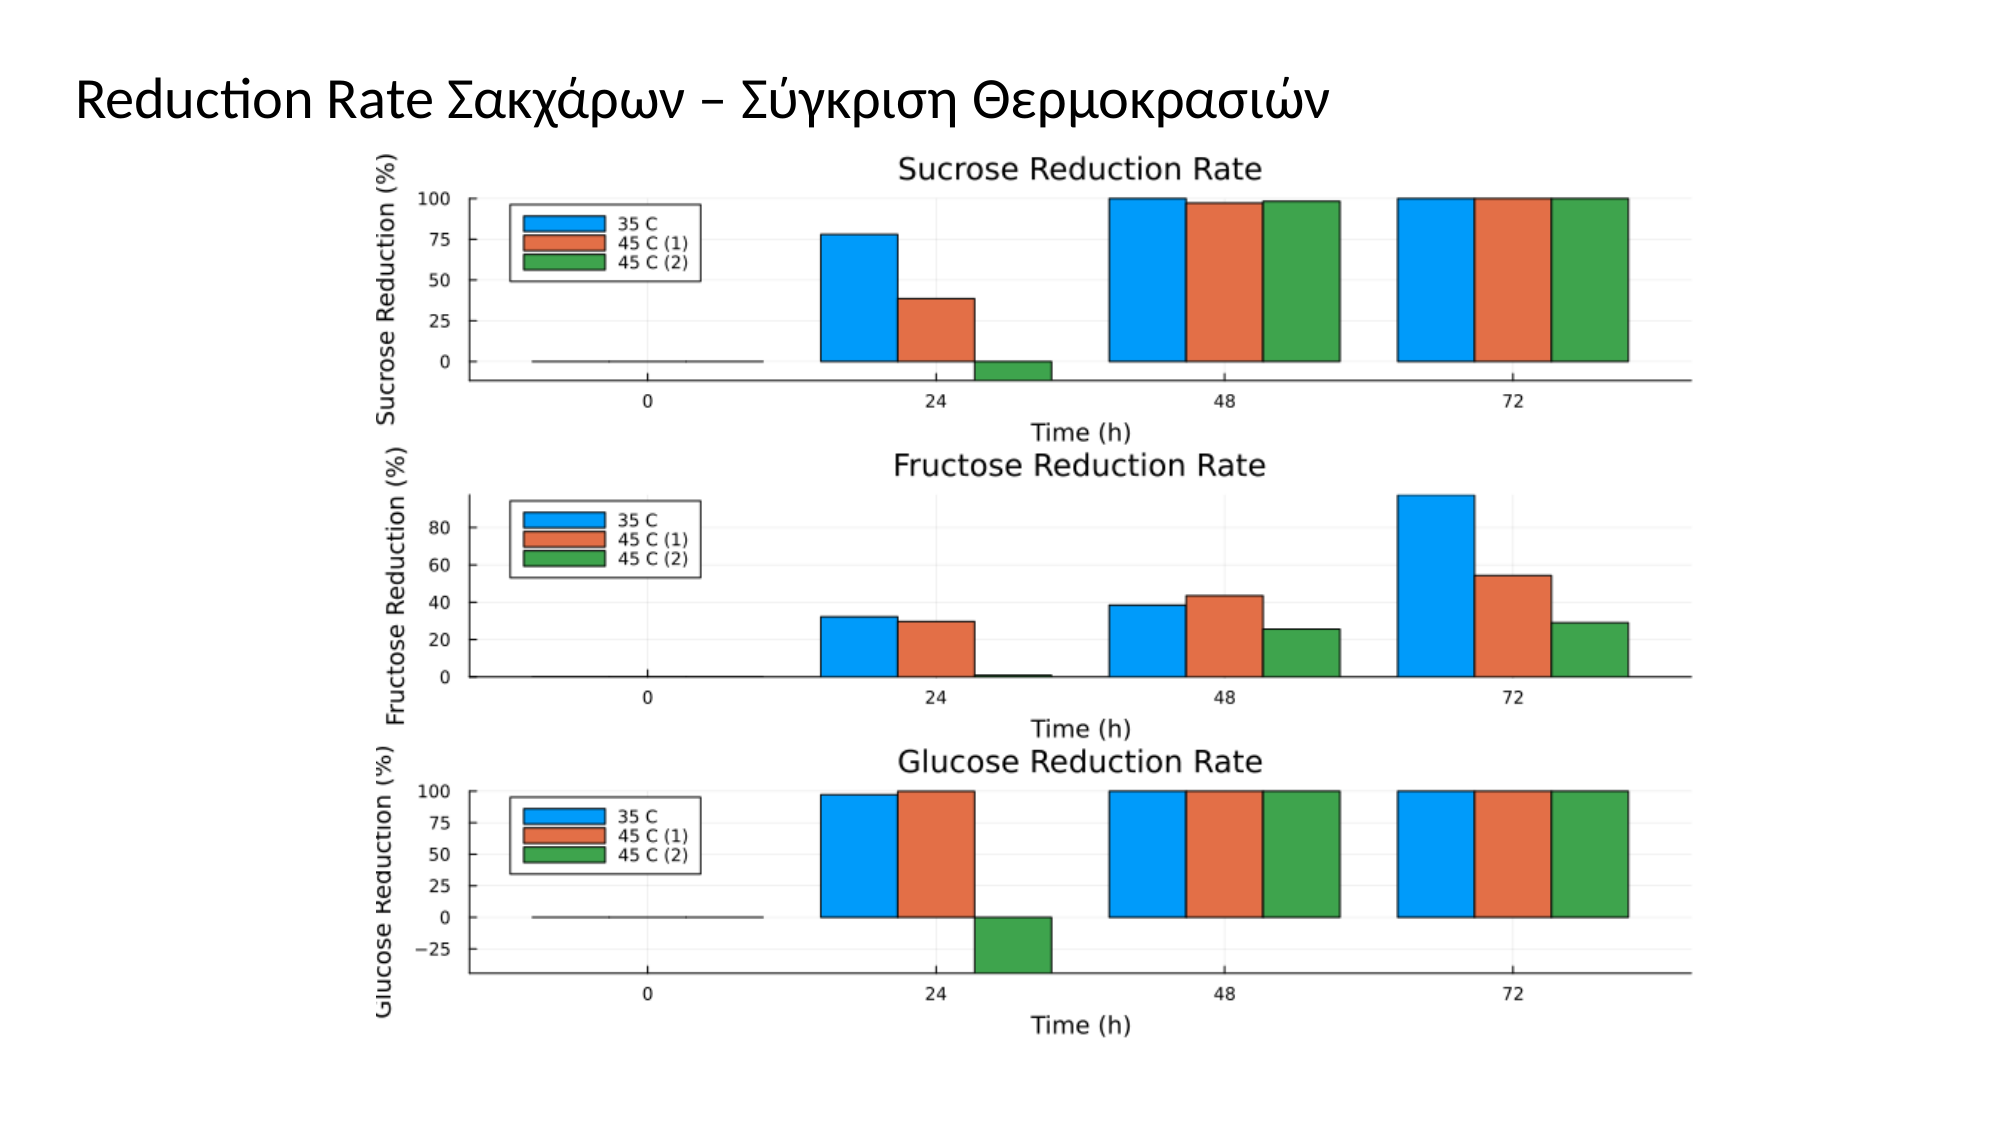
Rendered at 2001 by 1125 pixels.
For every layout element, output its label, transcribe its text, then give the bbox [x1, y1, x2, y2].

title Reduction Rate Σακχάρων – Σύγκριση Θερμοκρασιών [75, 37, 1575, 154]
picture [376, 153, 1709, 1042]
